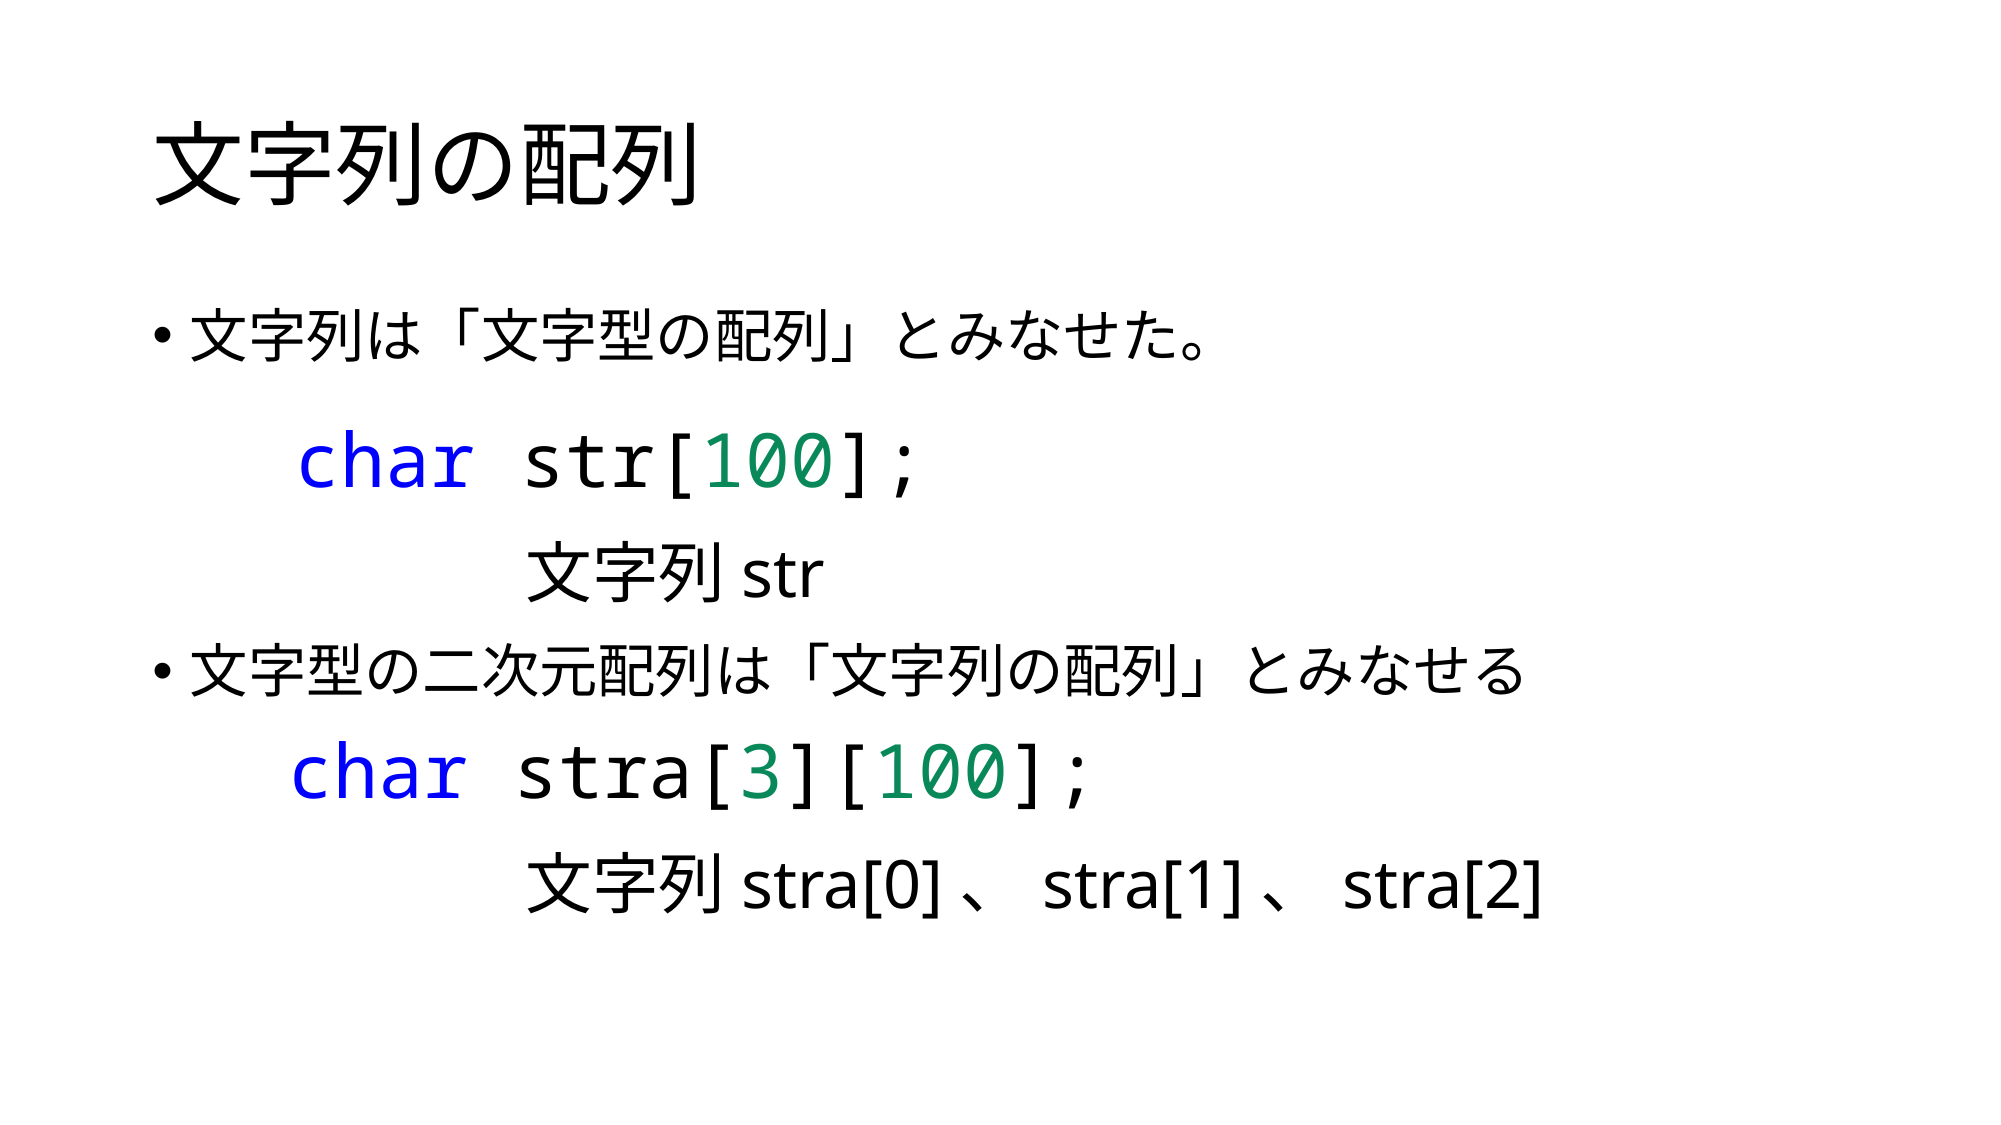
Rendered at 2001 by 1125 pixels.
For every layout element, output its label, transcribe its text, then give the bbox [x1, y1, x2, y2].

text_box char stra[3][100]; [274, 716, 1114, 822]
title 文字列の配列 [137, 59, 1863, 278]
text_box 文字列str [510, 523, 954, 618]
text_box char str[100]; [280, 405, 941, 511]
text_box 文字列stra[0]、stra[1]、stra[2] [510, 834, 1637, 929]
list 文字列は「文字型の配列」とみなせた。 文字型の二次元配列は「文字列の配列」とみなせる [137, 299, 1615, 998]
